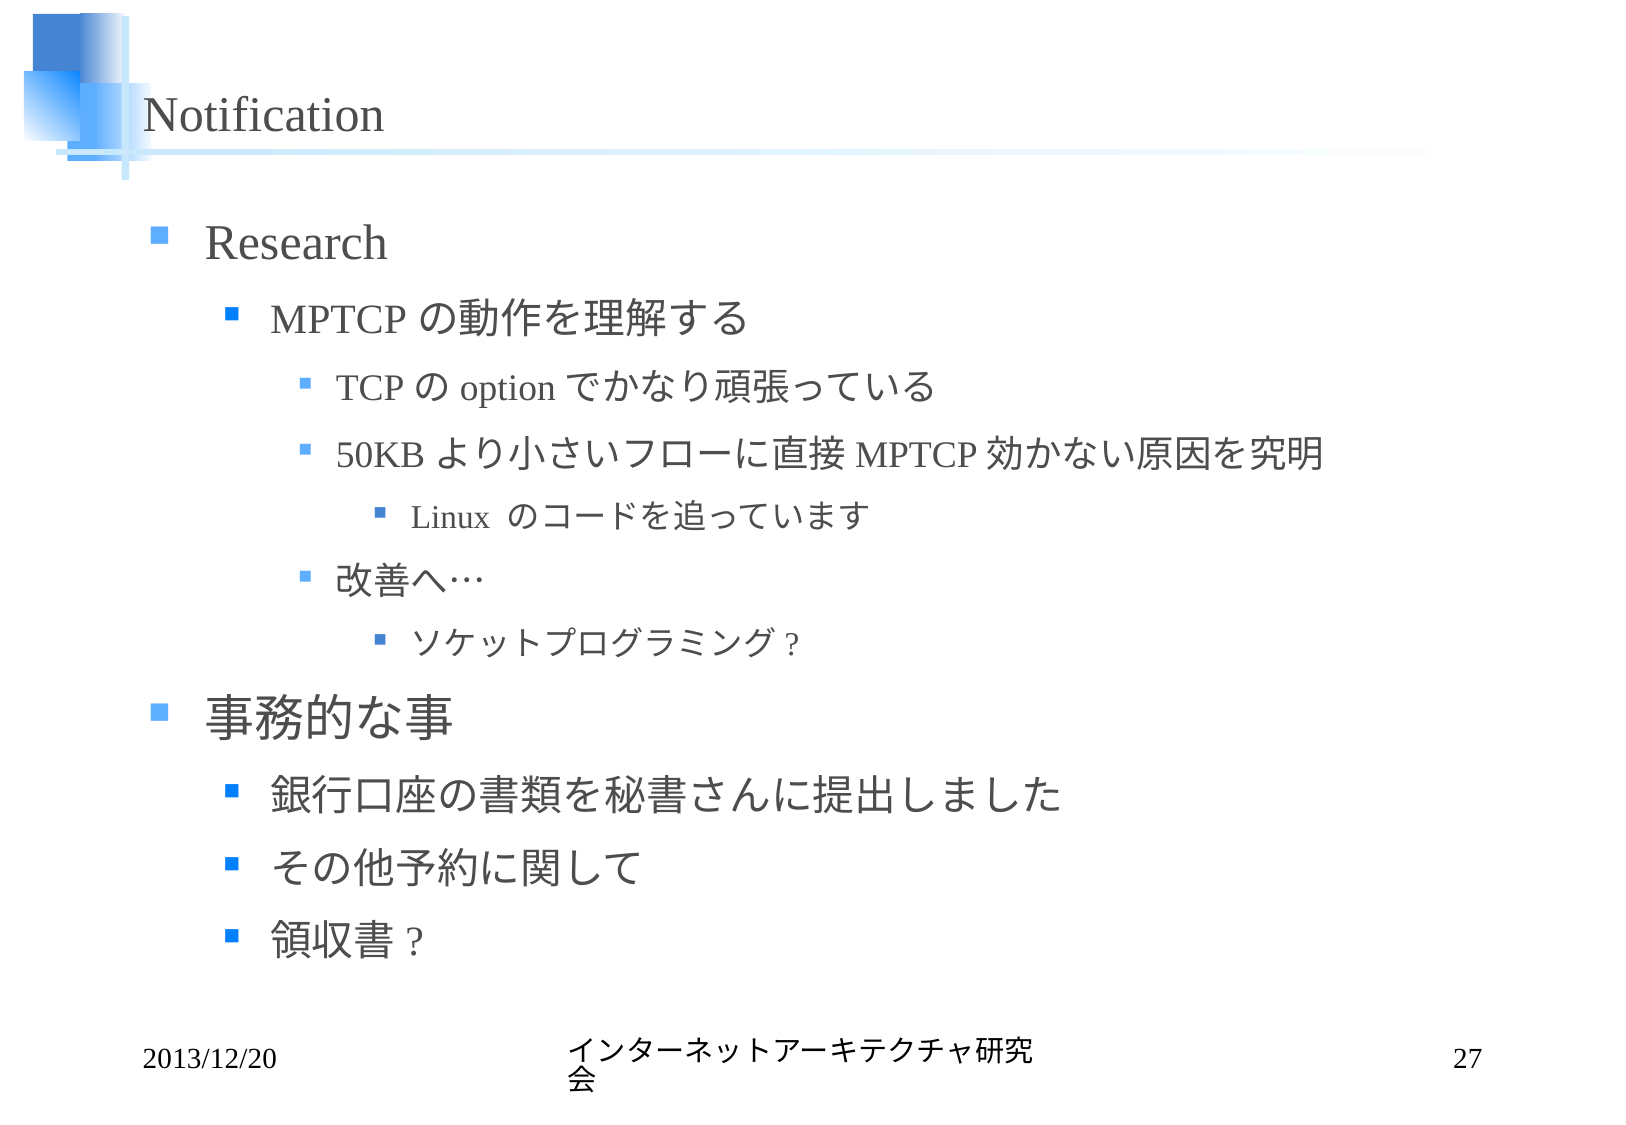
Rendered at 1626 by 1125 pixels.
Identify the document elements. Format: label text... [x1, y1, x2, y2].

slide_number 27 [1159, 1035, 1498, 1083]
footer インターネットアーキテクチャ研究会 [552, 1035, 1068, 1083]
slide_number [127, 1034, 467, 1083]
list Research MPTCPの動作を理解する TCPのoptionでかなり頑張っている 50KBより小さいフローに直接MPTCP効かない原因を究明 Linux のコードを追っています 改善へ… ソケットプログラミング? 事務的な事 銀行口座の書類を秘書さんに提出しました その他予約に関して 領収書? [133, 189, 1492, 988]
title Notification [127, 54, 1522, 149]
